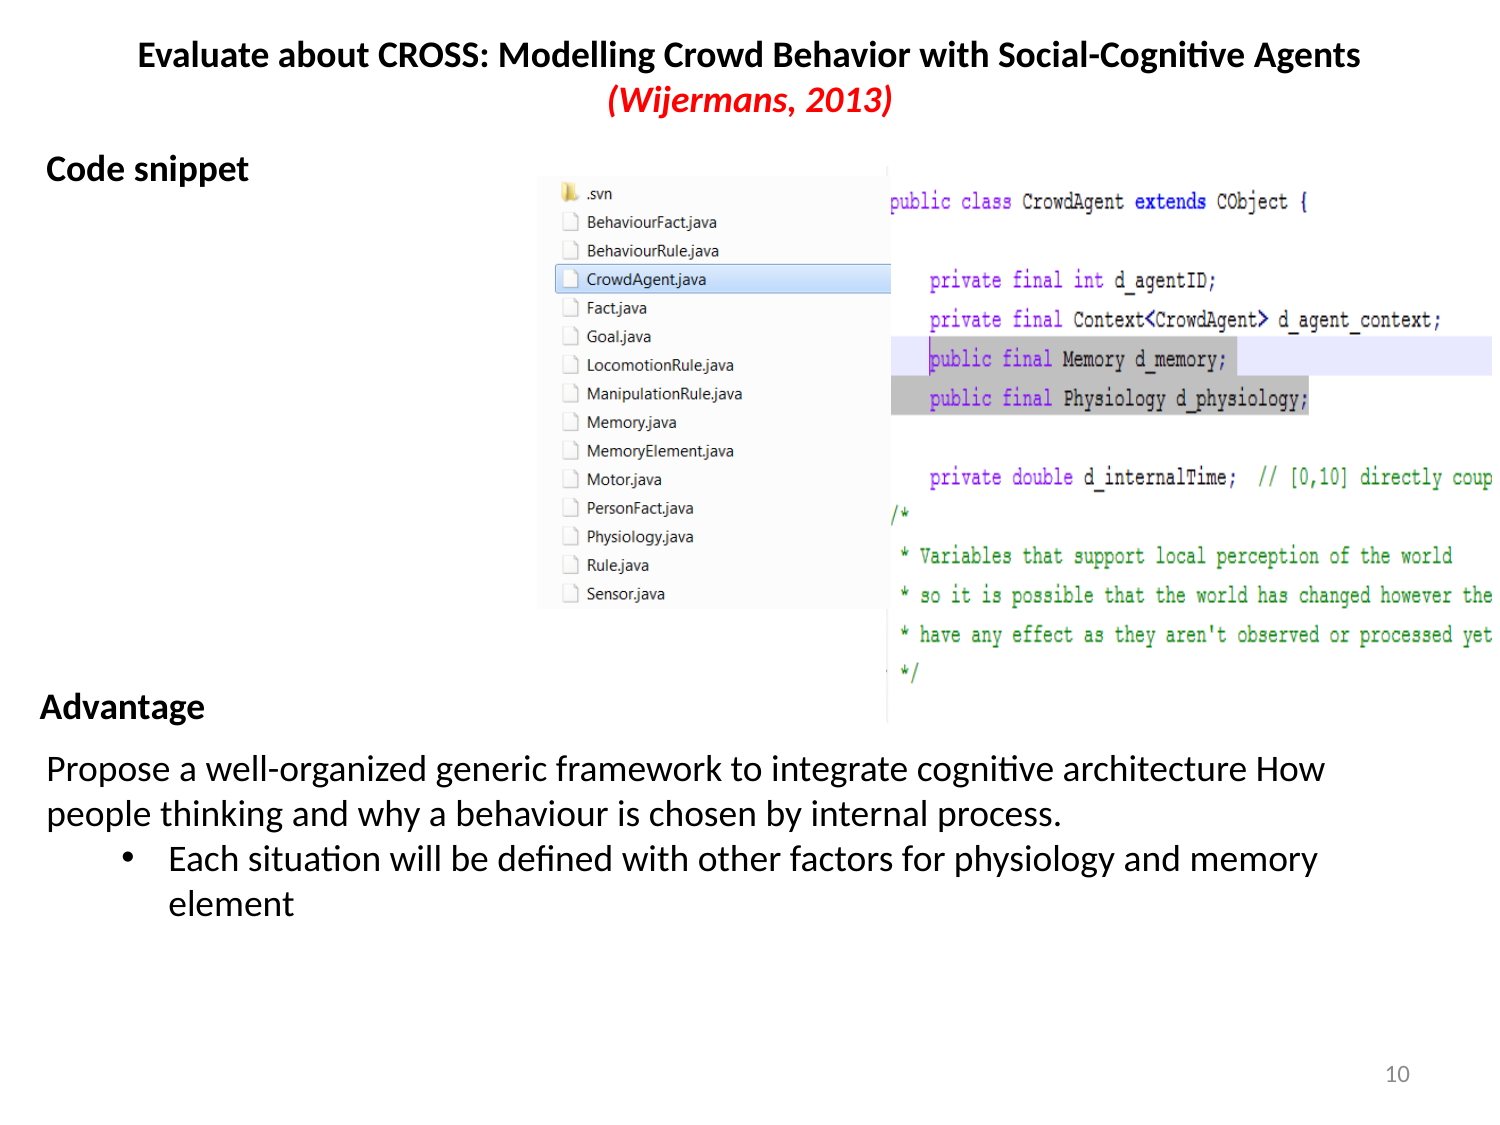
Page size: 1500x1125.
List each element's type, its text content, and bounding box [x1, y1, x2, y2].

text_box Code snippet [31, 136, 455, 197]
slide_number 10 [1074, 1042, 1425, 1103]
title Evaluate about CROSS: Modelling Crowd Behavior with Social-Cognitive Agents (Wijermans, 2013) [75, 45, 1425, 150]
text_box Propose a well-organized generic framework to integrate cognitive architecture How people thinking and why a behaviour is chosen by internal process. Each situation will be defined with other factors for physiology and memory element [31, 736, 1388, 932]
picture [537, 166, 1492, 724]
text_box Advantage [24, 674, 448, 735]
